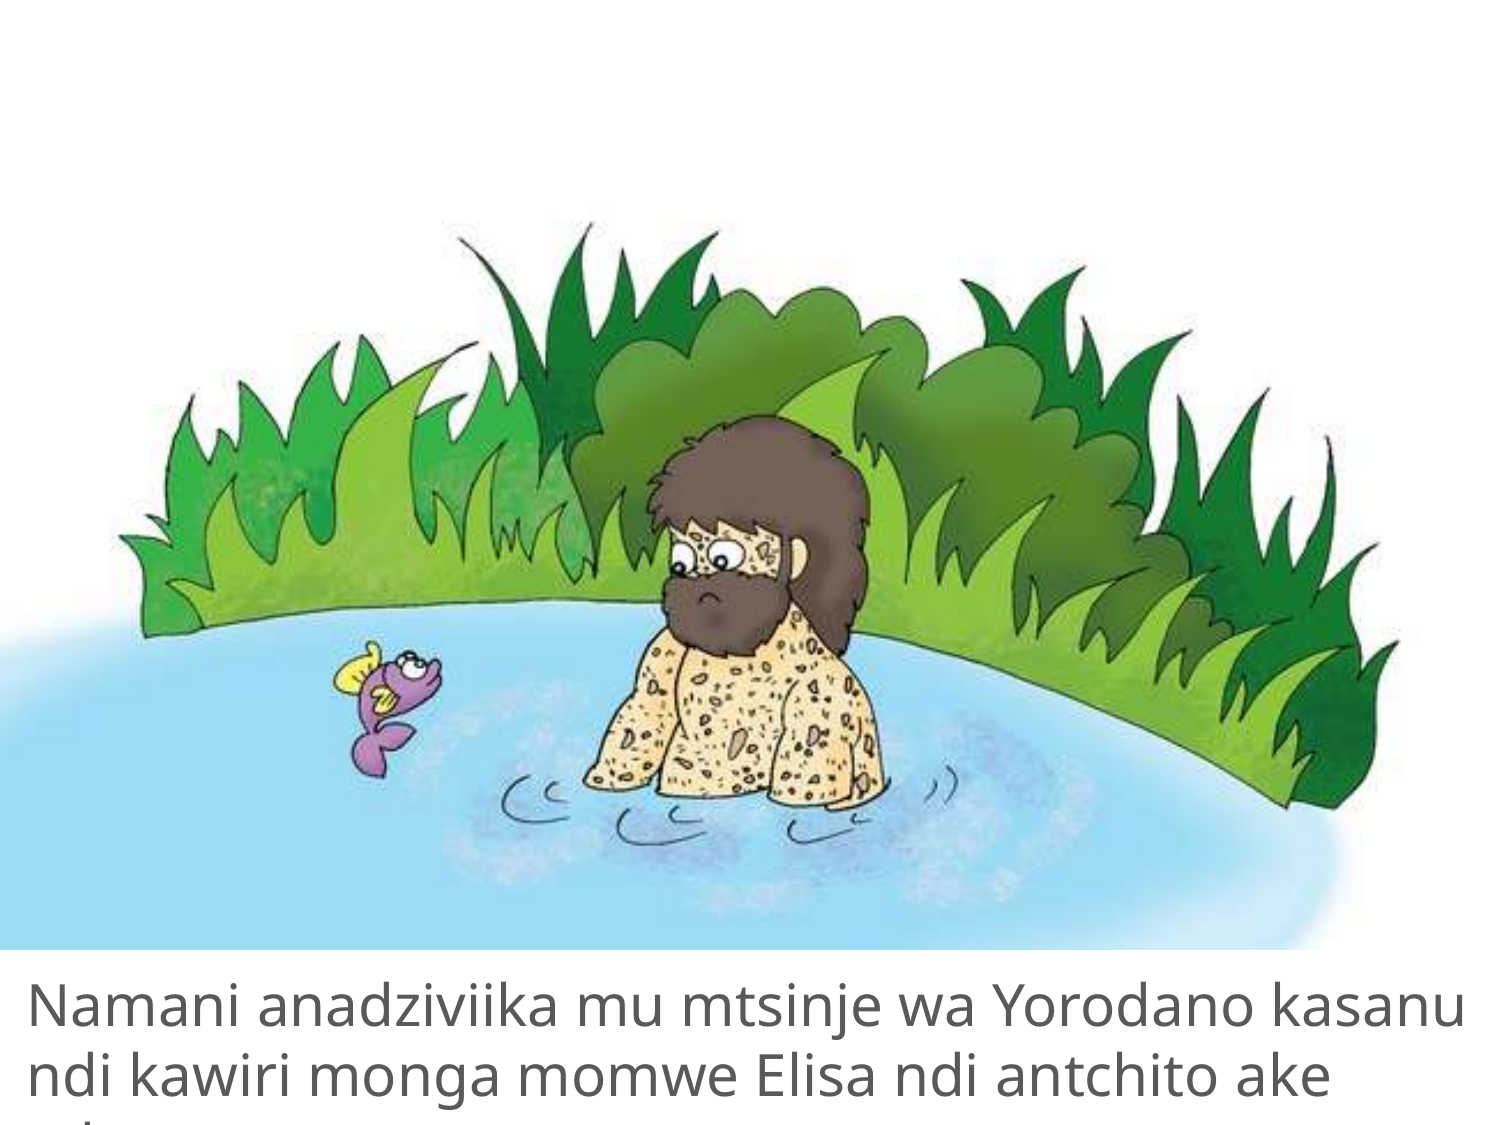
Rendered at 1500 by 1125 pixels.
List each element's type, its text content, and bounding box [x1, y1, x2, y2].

picture [0, 1, 1498, 950]
text_box Namani anadziviika mu mtsinje wa Yorodano kasanu ndi kawiri monga momwe Elisa ndi antchito ake adanena. [11, 961, 1498, 1125]
